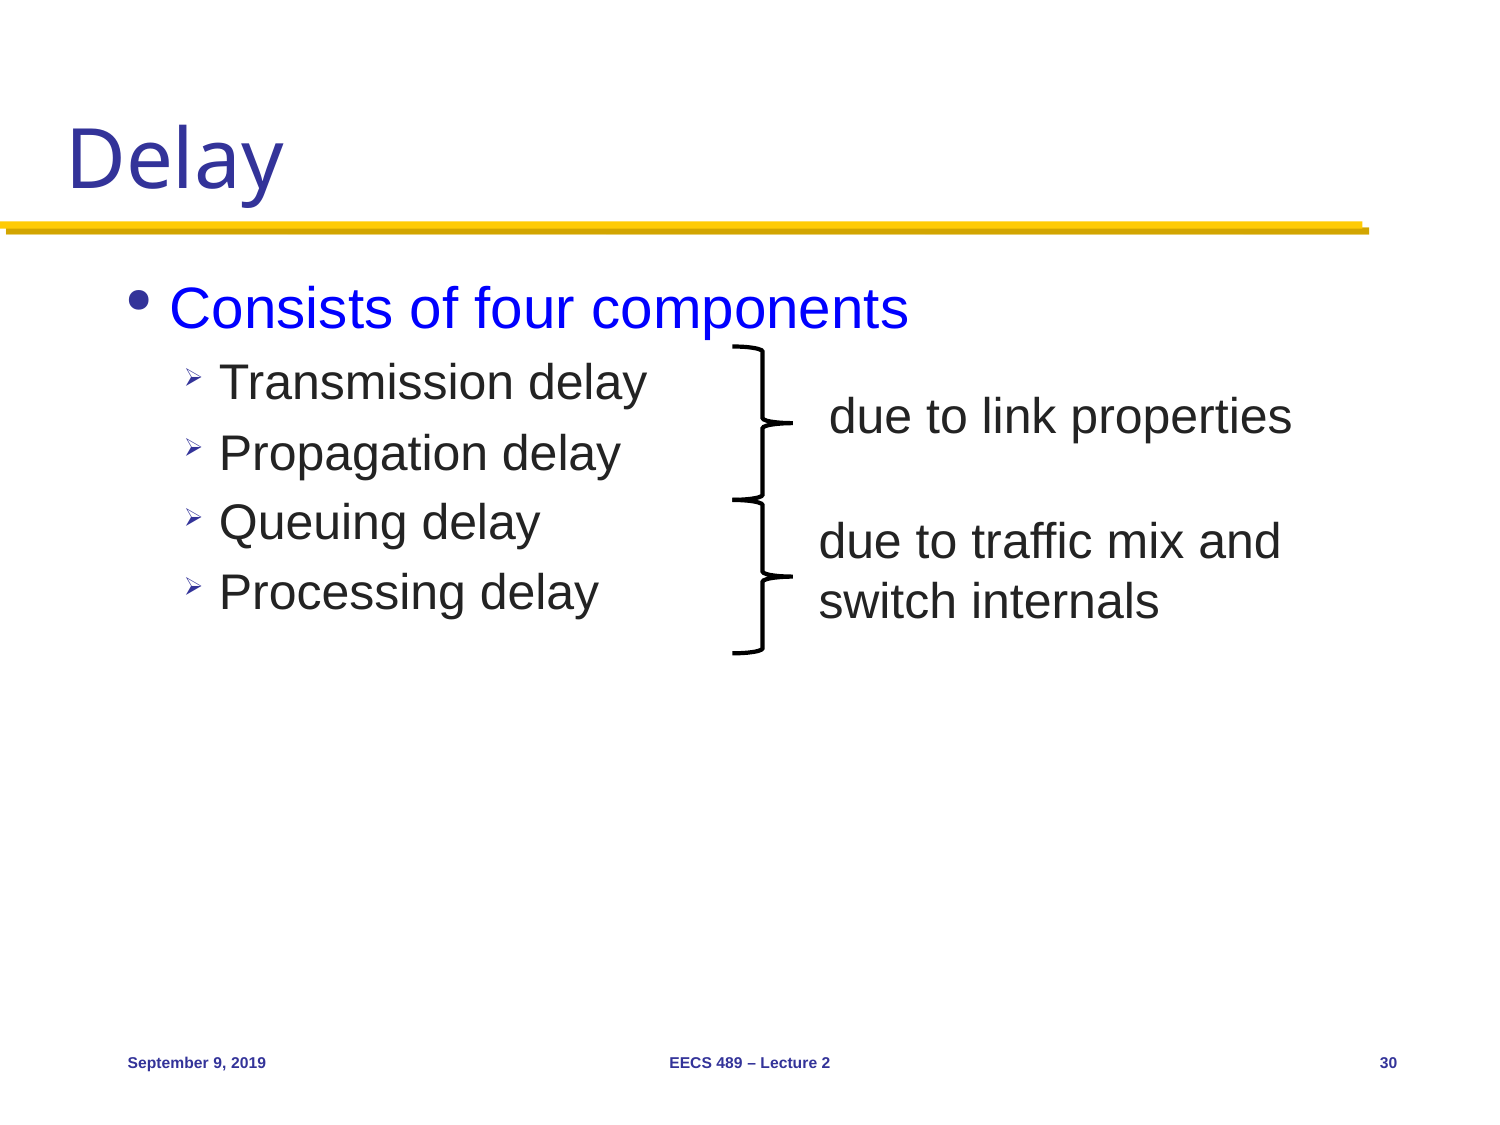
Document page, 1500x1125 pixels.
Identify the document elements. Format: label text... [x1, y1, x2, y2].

text_box [732, 346, 793, 500]
footer EECS 489 – Lecture 2 [512, 1024, 988, 1101]
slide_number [112, 1024, 426, 1101]
list Consists of four components Transmission delay Propagation delay Queuing delay Processing delay [112, 262, 1413, 988]
text_box due to link properties [823, 377, 1299, 450]
text_box [732, 499, 793, 654]
title Delay [49, 24, 1451, 213]
text_box due to traffic mix and switch internals [812, 502, 1303, 635]
slide_number 30 [1312, 1024, 1413, 1101]
